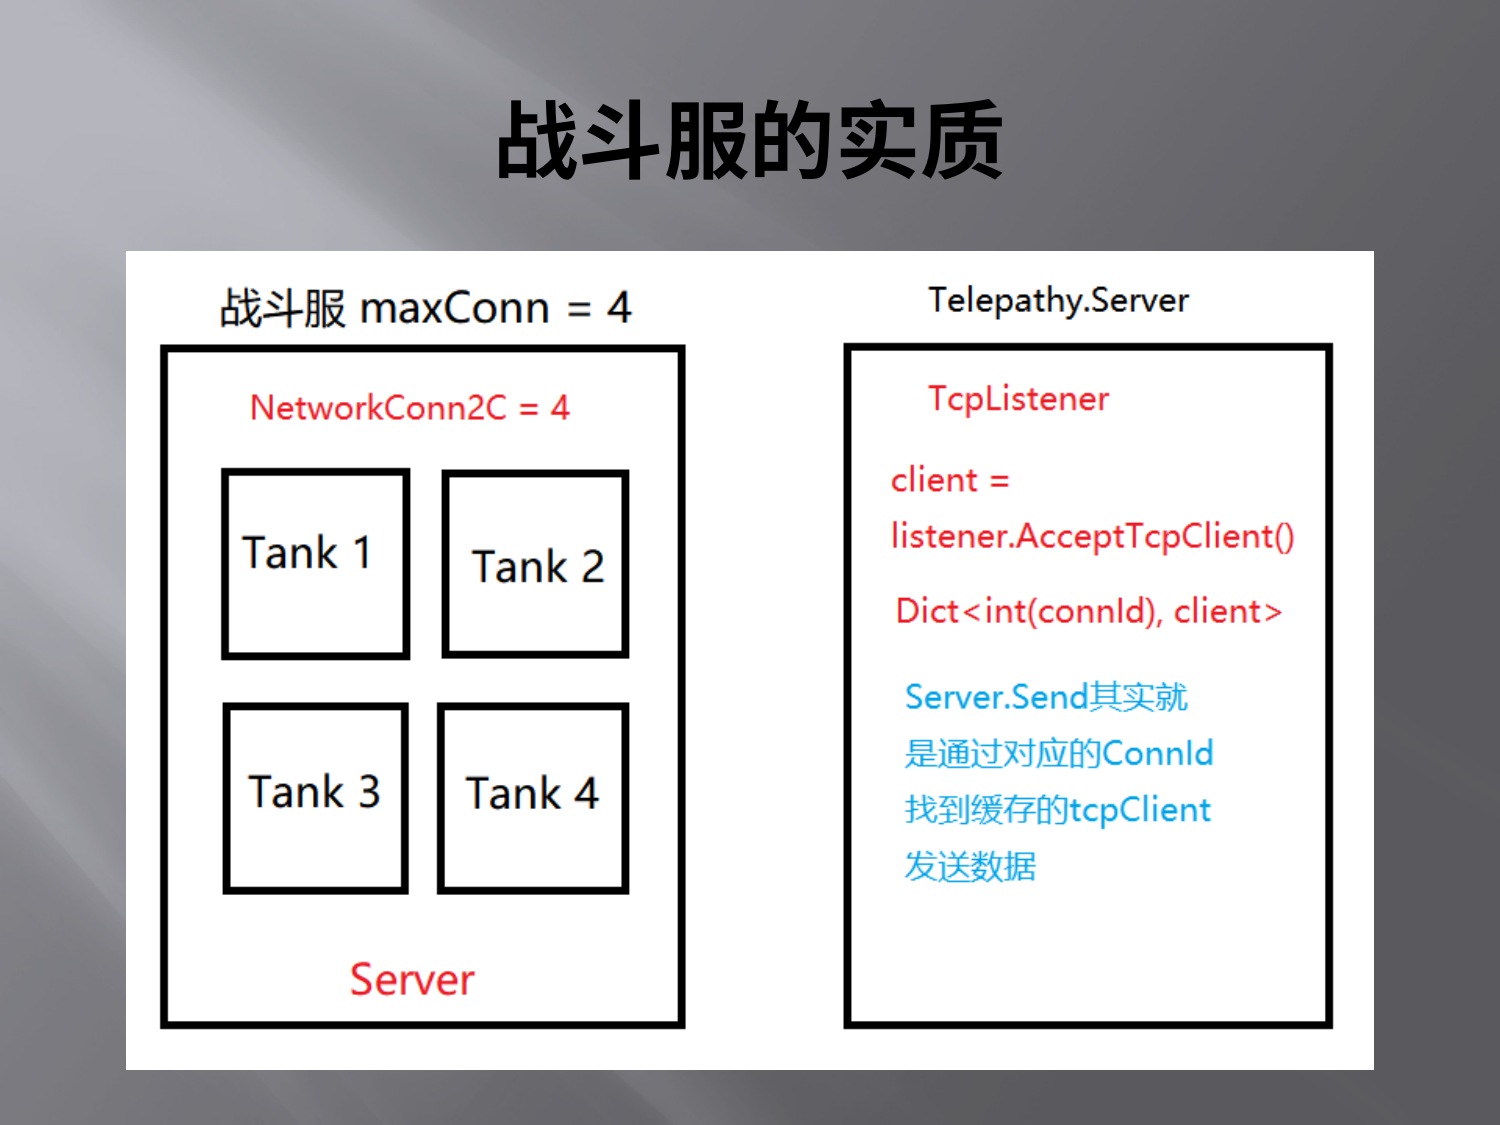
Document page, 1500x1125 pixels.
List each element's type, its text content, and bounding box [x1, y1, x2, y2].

picture [126, 250, 1374, 1071]
title 战斗服的实质 [75, 45, 1425, 233]
